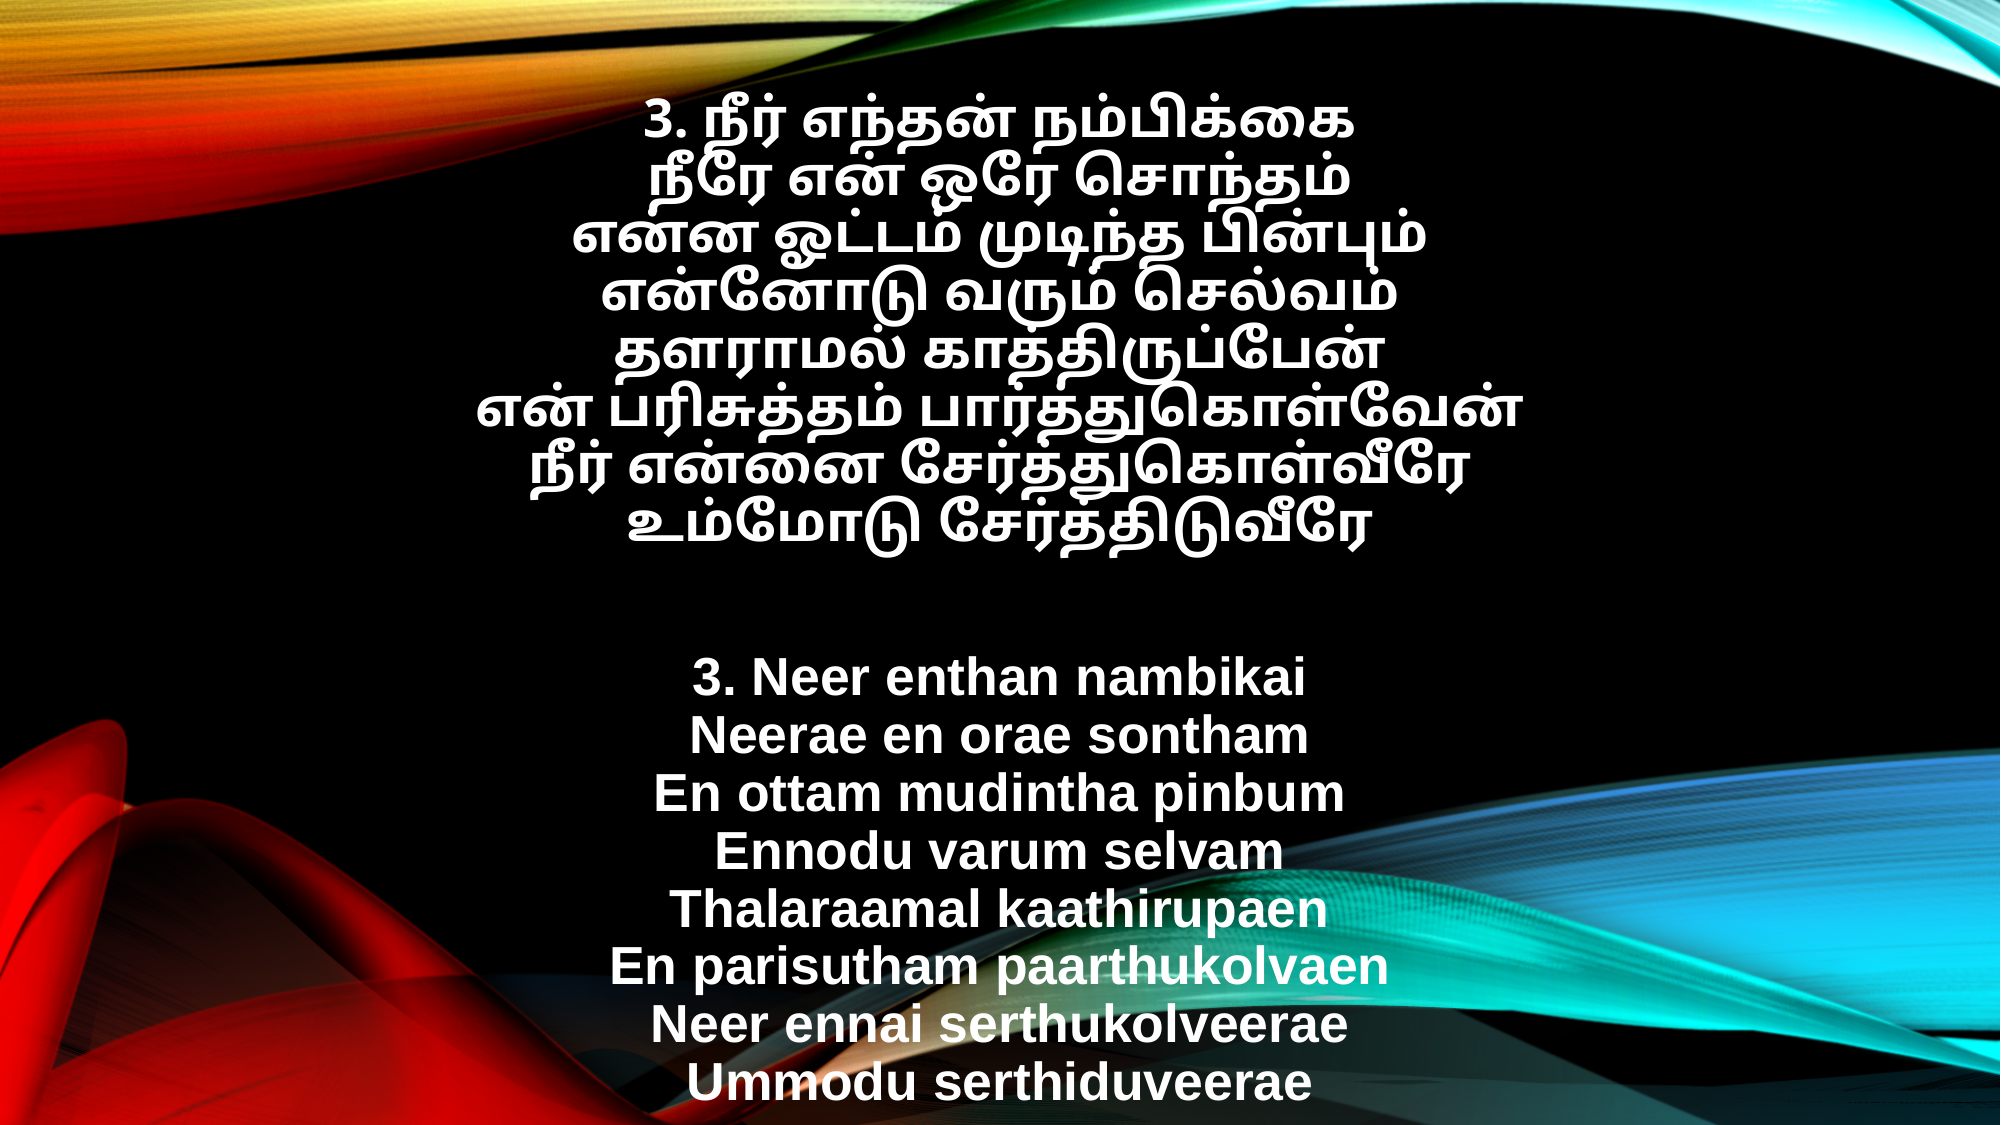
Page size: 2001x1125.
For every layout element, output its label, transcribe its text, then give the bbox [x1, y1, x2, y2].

subtitle 3. நீர் எந்தன் நம்பிக்கை நீரே என் ஒரே சொந்தம் என்ன ஓட்டம் முடிந்த பின்பும் என்னோடு வரும் செல்வம் தளராமல் காத்திருப்பேன் என் பரிசுத்தம் பார்த்துகொள்வேன் நீர் என்னை சேர்த்துகொள்வீரே உம்மோடு சேர்த்திடுவீரே 3. Neer enthan nambikai Neerae en orae sontham En ottam mudintha pinbum Ennodu varum selvam Thalaraamal kaathirupaen En parisutham paarthukolvaen Neer ennai serthukolveerae Ummodu serthiduveerae [0, 0, 2000, 1125]
